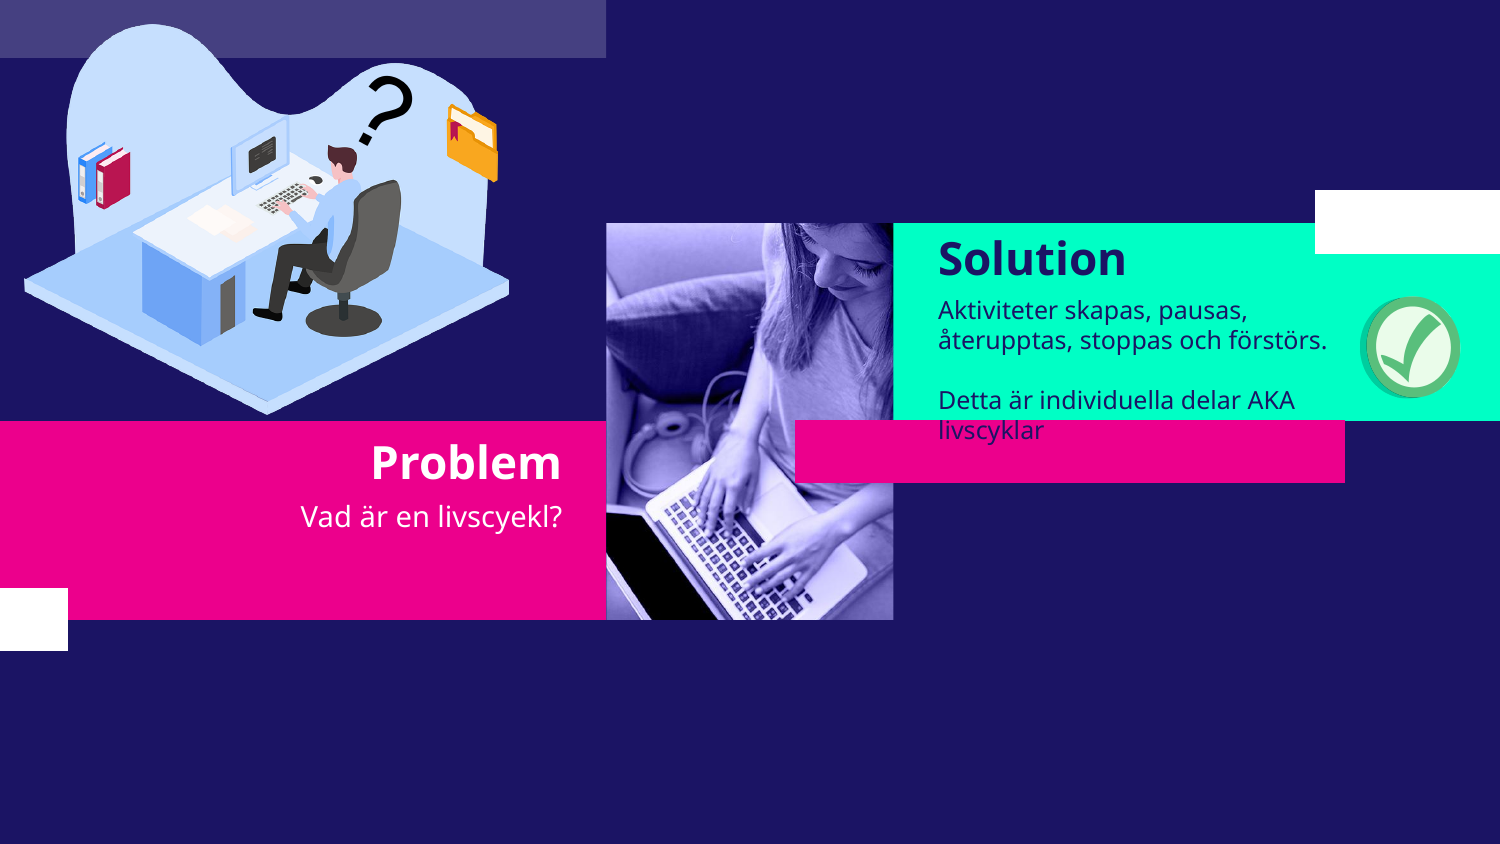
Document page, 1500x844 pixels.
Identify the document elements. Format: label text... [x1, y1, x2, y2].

picture [606, 222, 894, 620]
title Solution [923, 235, 1316, 280]
text_box [898, 419, 1346, 483]
subtitle Aktiviteter skapas, pausas, återupptas, stoppas och förstörs. Detta är individuella delar AKA livscyklar [923, 294, 1346, 372]
subtitle Vad är en livscyekl? [185, 498, 578, 575]
title Problem [184, 439, 578, 483]
picture [1358, 294, 1462, 401]
picture [24, 24, 509, 415]
